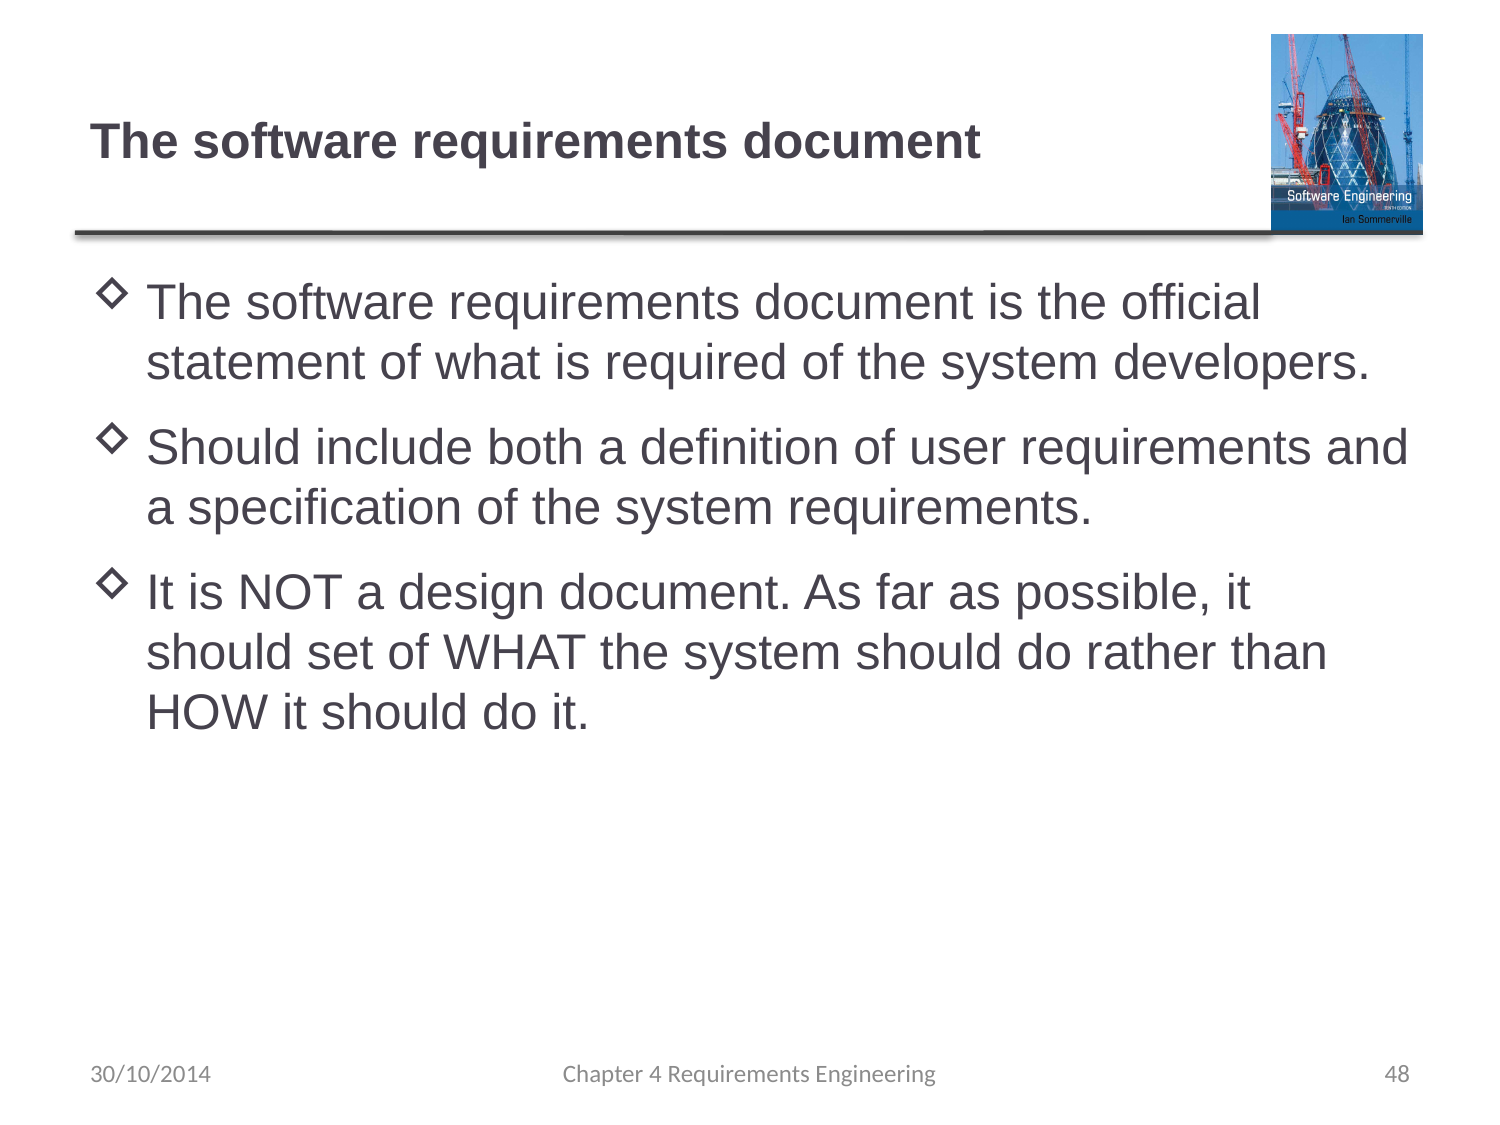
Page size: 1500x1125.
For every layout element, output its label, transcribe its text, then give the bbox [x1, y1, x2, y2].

slide_number 48 [1074, 1042, 1425, 1103]
list The software requirements document is the official statement of what is required of the system developers. Should include both a definition of user requirements and a specification of the system requirements. It is NOT a design document. As far as possible, it should set of WHAT the system should do rather than HOW it should do it. [75, 262, 1425, 1005]
title The software requirements document [74, 44, 1272, 233]
picture [1271, 34, 1423, 230]
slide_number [75, 1042, 425, 1103]
footer Chapter 4 Requirements Engineering [512, 1042, 988, 1103]
